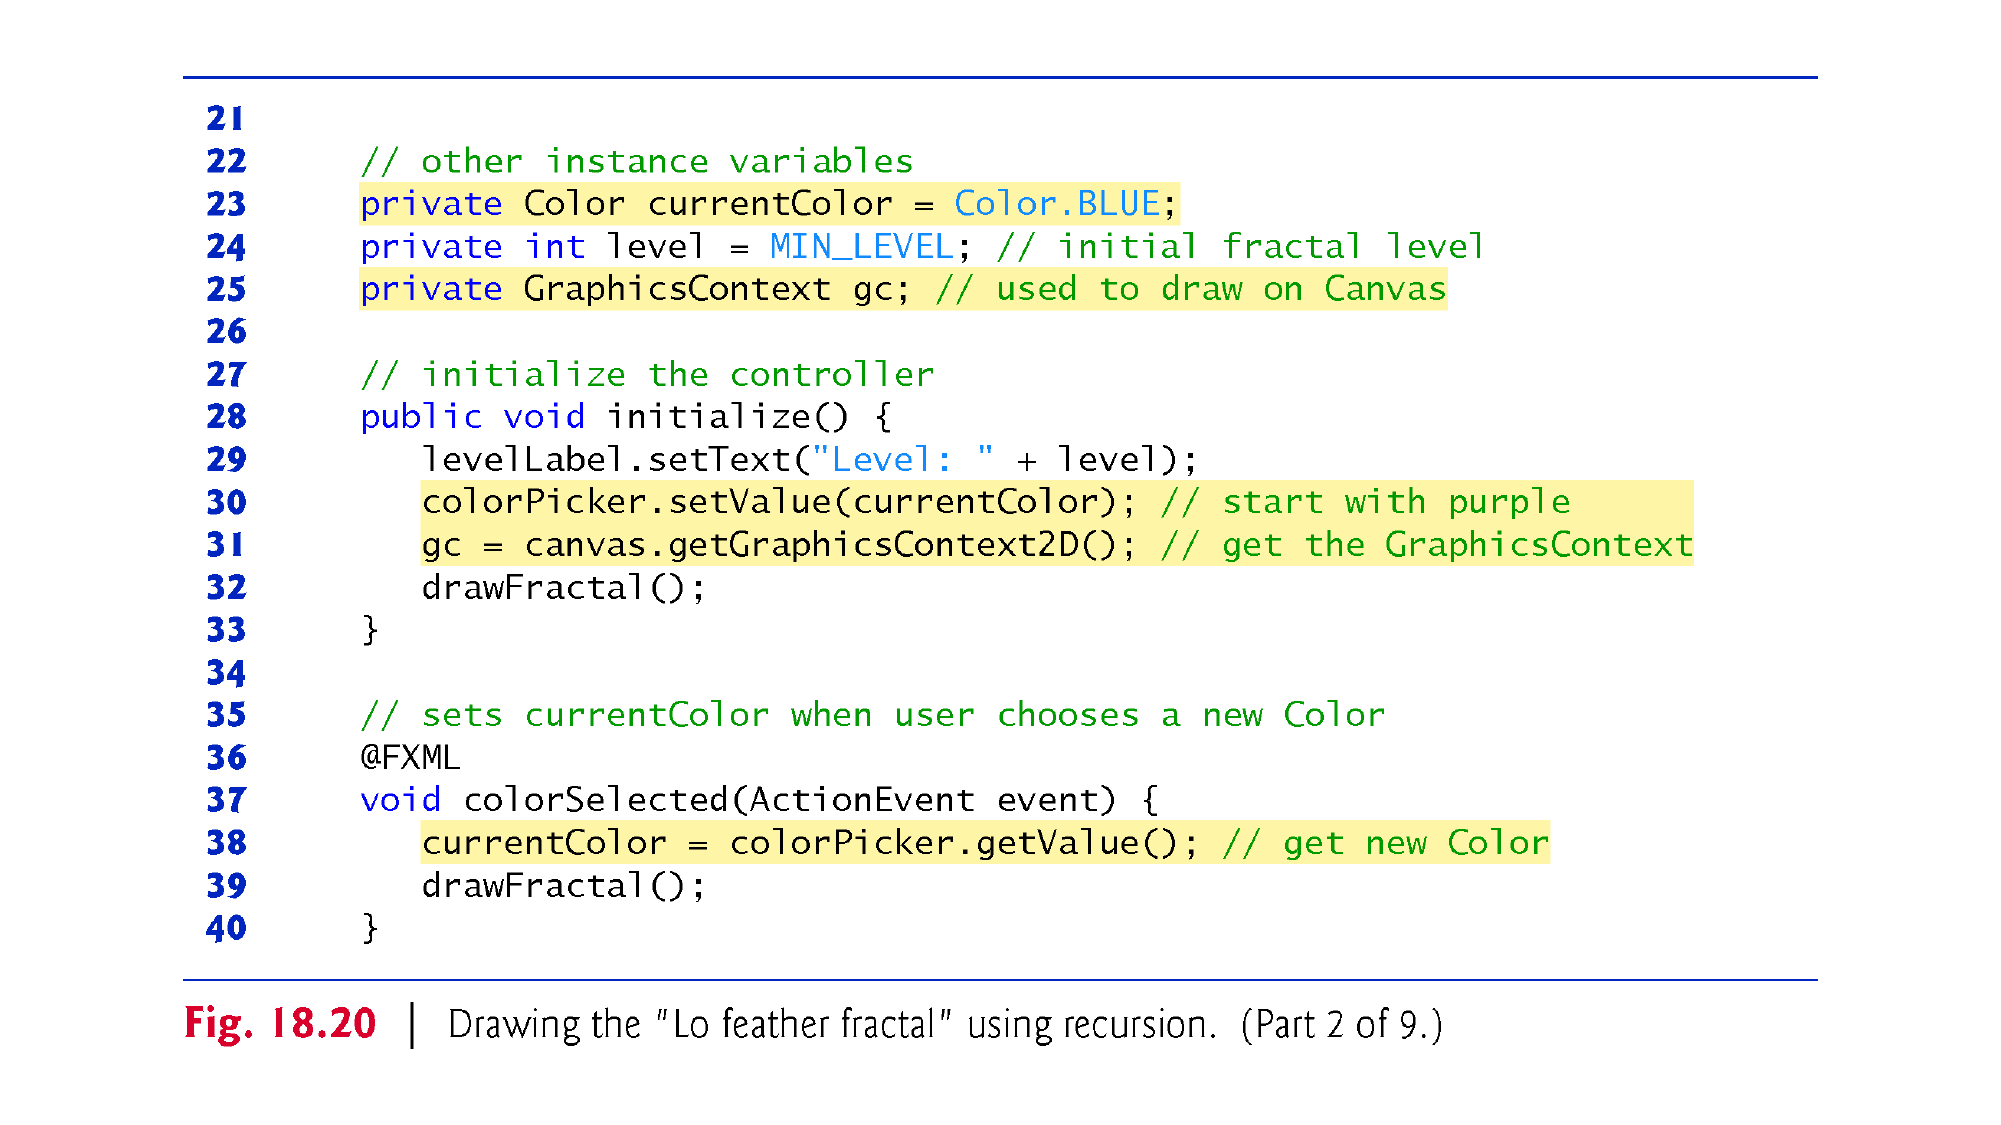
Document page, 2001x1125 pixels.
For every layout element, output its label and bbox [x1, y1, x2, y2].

picture [105, 0, 1894, 1125]
